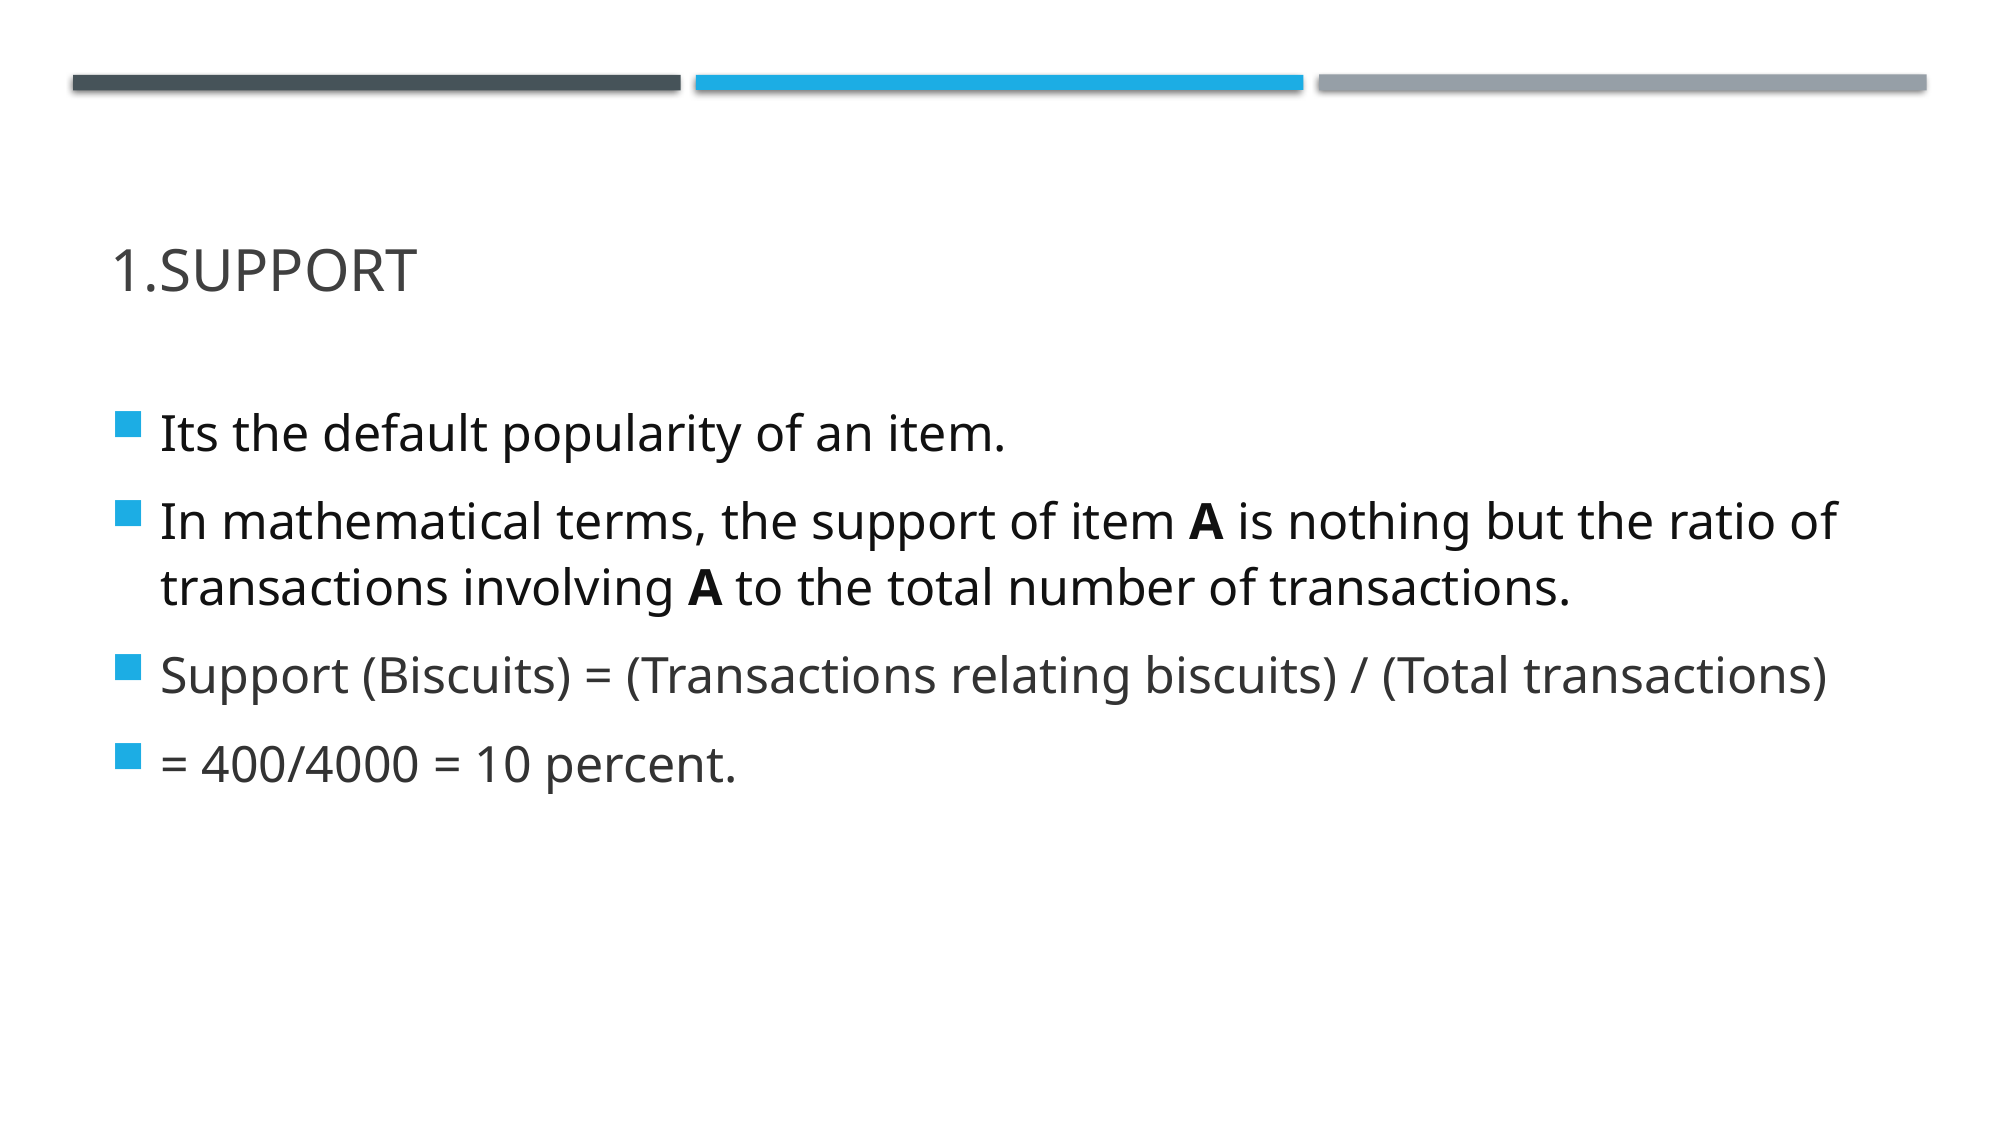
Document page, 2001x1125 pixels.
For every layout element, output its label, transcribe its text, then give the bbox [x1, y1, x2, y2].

list Its the default popularity of an item. In mathematical terms, the support of item A is nothing but the ratio of transactions involving A to the total number of transactions. Support (Biscuits) = (Transactions relating biscuits) / (Total transactions) = 400/4000 = 10 percent. [95, 383, 1905, 981]
title 1.Support [95, 115, 1905, 311]
